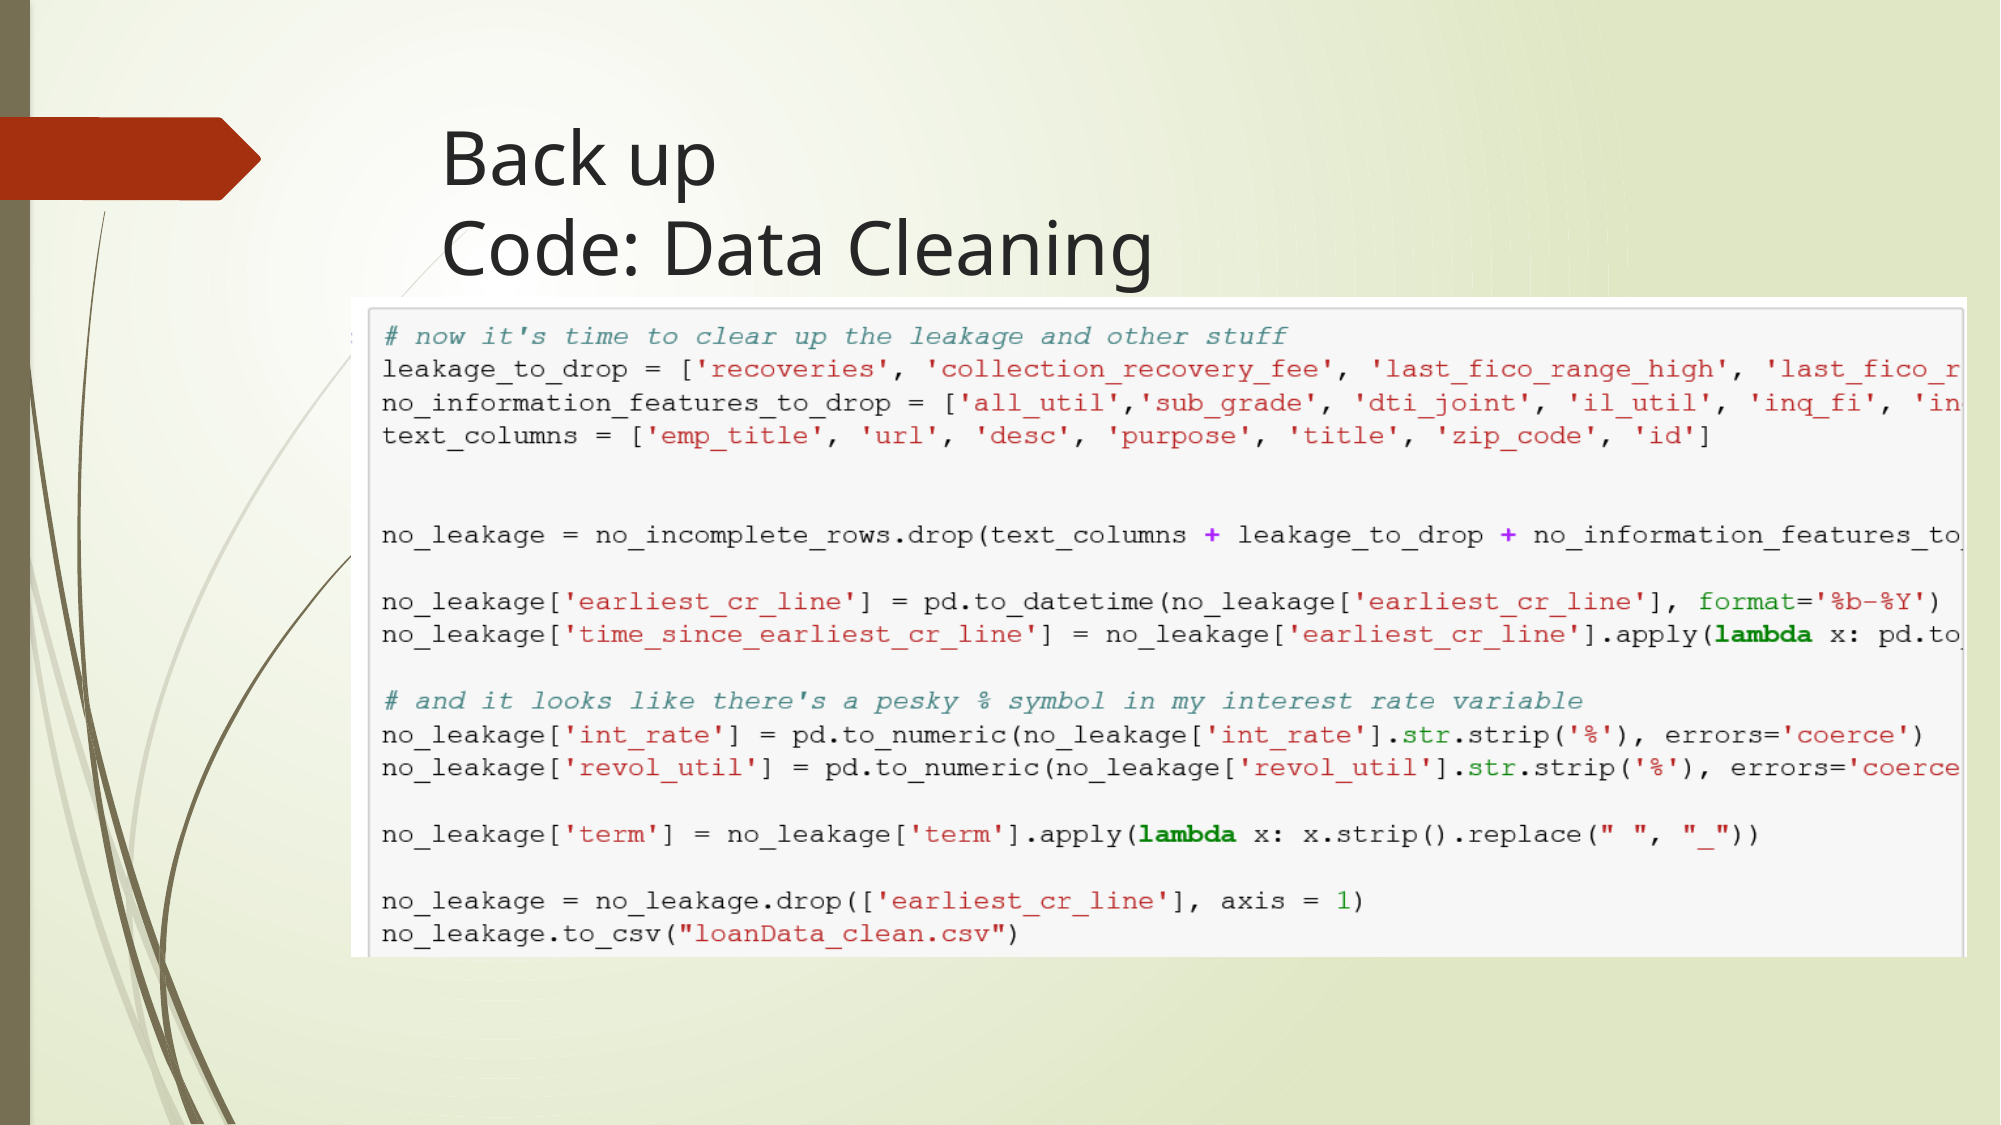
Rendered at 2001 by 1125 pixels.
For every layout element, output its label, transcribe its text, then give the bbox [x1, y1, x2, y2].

picture [350, 297, 1967, 958]
title Back up Code: Data Cleaning [425, 102, 1888, 295]
